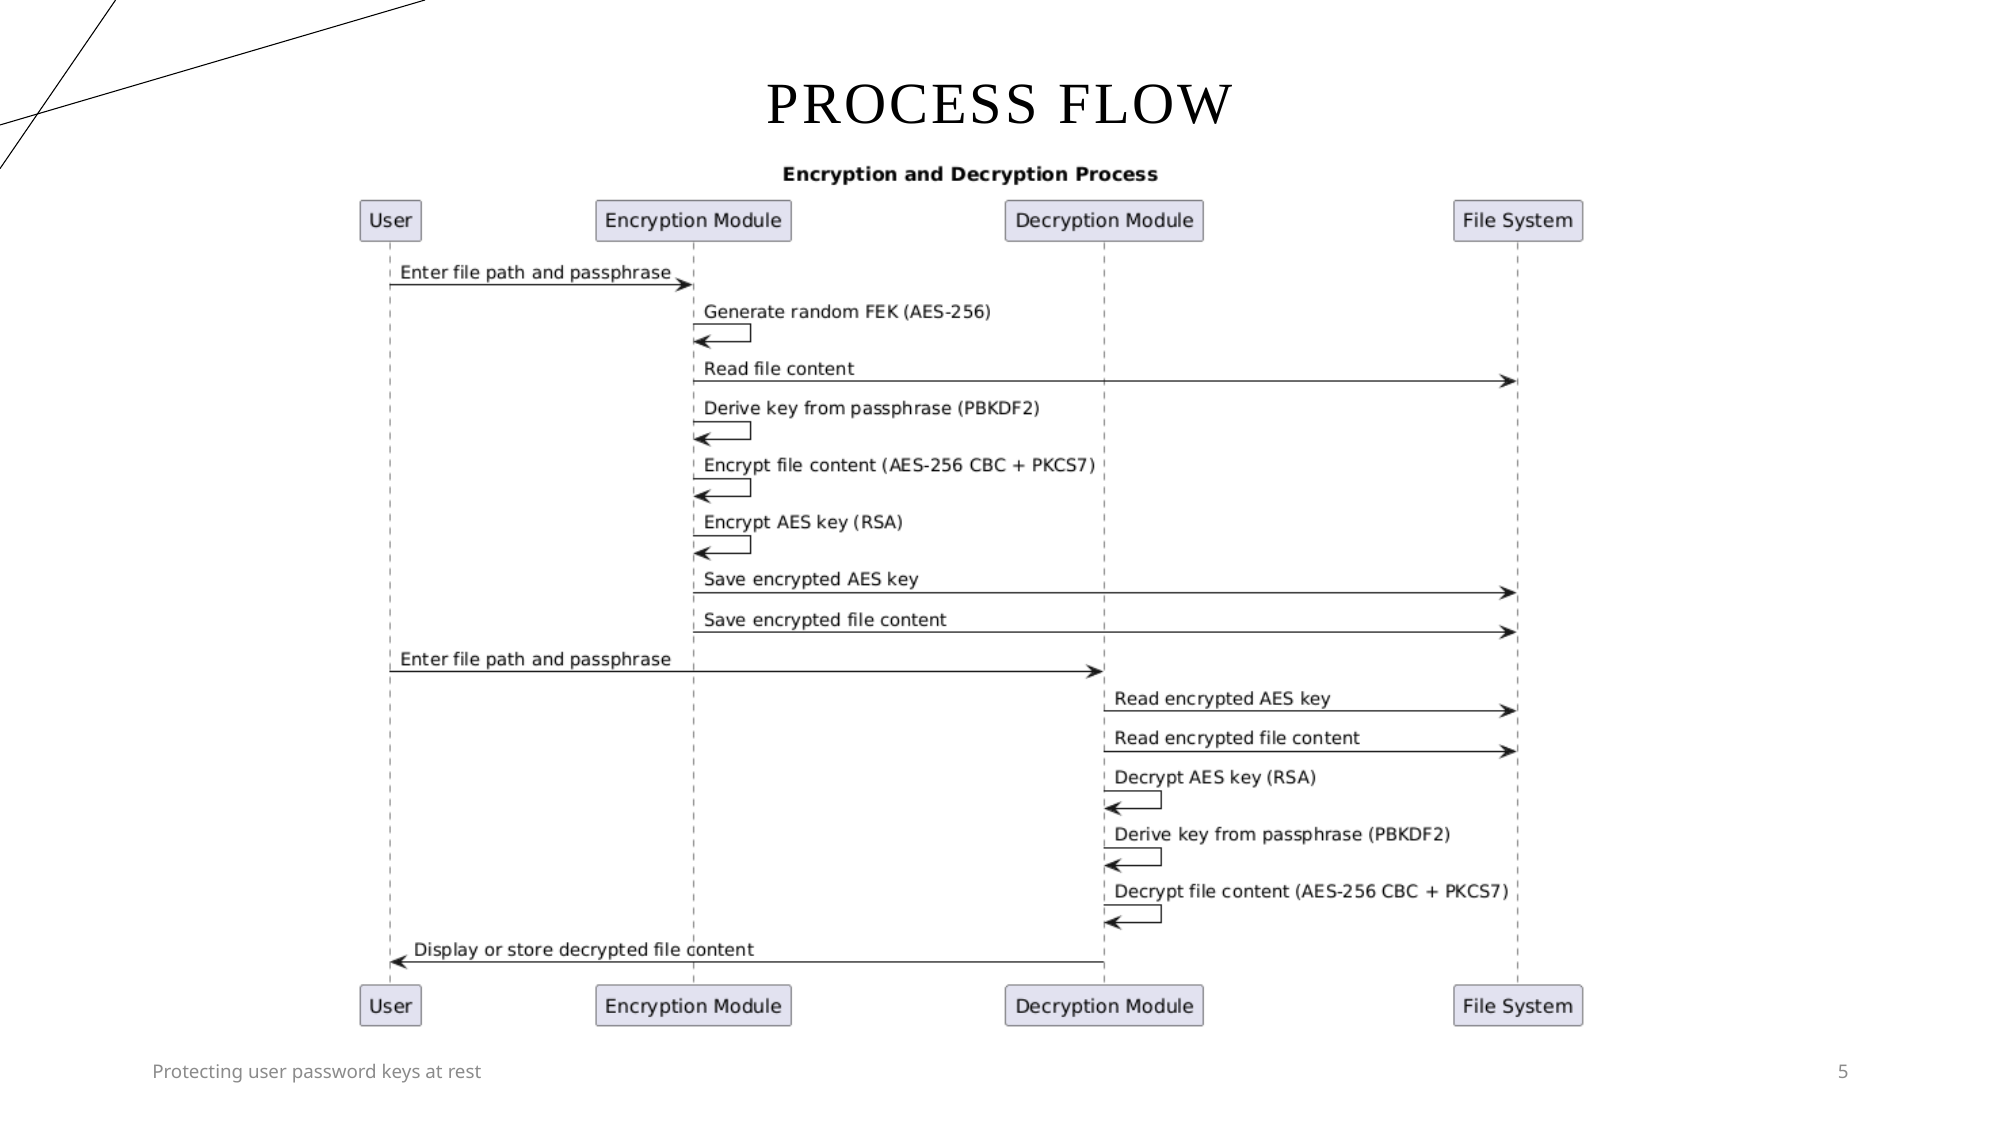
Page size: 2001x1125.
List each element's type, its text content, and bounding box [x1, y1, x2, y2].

footer Protecting user password keys at rest [137, 1042, 764, 1103]
picture [353, 143, 1589, 1032]
slide_number 5 [1701, 1042, 1864, 1103]
title Process flow [388, 52, 1612, 144]
